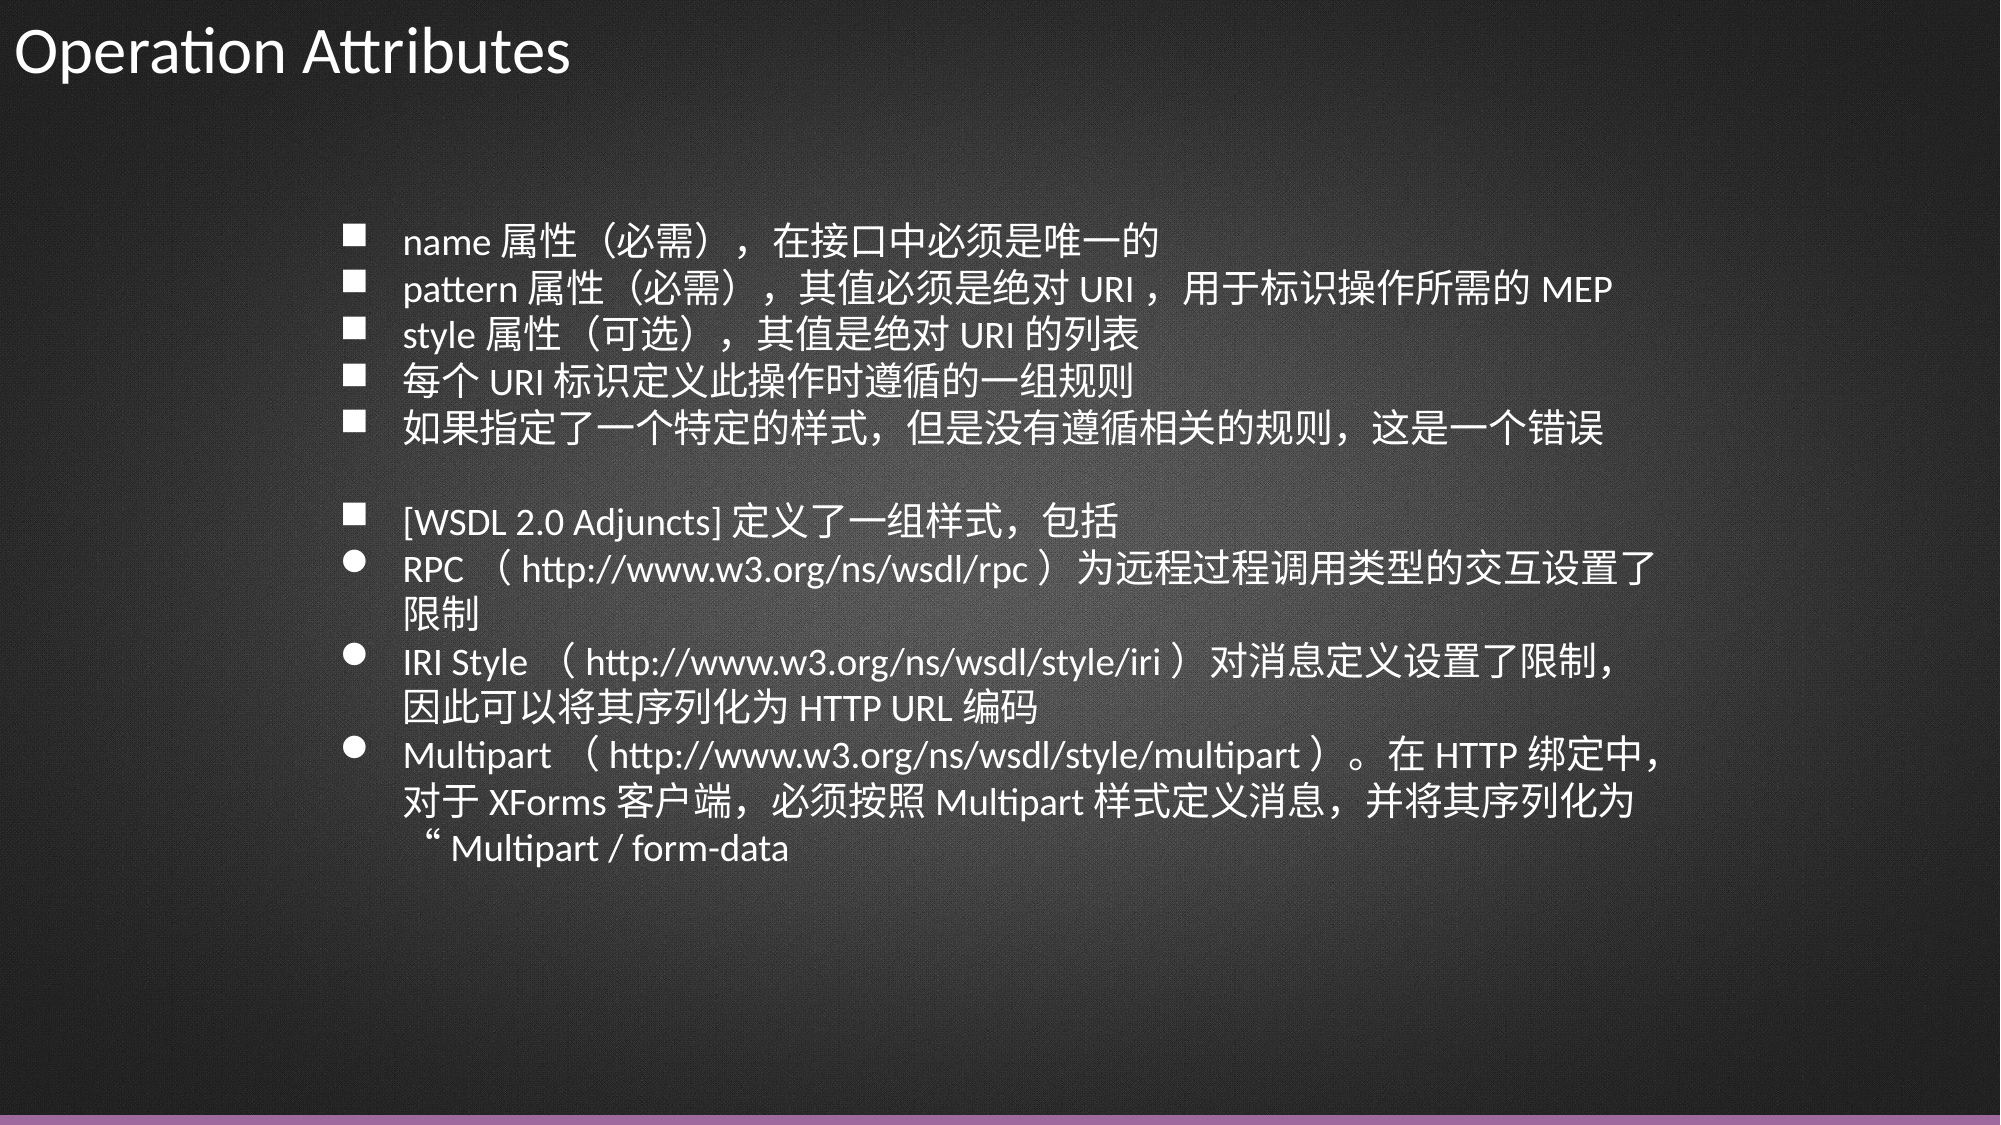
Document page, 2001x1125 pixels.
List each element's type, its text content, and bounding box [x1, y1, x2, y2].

text_box [0, 1114, 2000, 1125]
text_box name属性（必需），在接口中必须是唯一的 pattern属性（必需），其值必须是绝对URI，用于标识操作所需的MEP style属性（可选），其值是绝对URI的列表 每个URI标识定义此操作时遵循的一组规则 如果指定了一个特定的样式，但是没有遵循相关的规则，这是一个错误 [WSDL 2.0 Adjuncts]定义了一组样式，包括 RPC（http://www.w3.org/ns/wsdl/rpc）为远程过程调用类型的交互设置了限制 IRI Style（http://www.w3.org/ns/wsdl/style/iri）对消息定义设置了限制，因此可以将其序列化为HTTP URL编码 Multipart（http://www.w3.org/ns/wsdl/style/multipart）。在HTTP绑定中，对于XForms客户端，必须按照Multipart样式定义消息，并将其序列化为“Multipart / form-data [325, 209, 1675, 877]
text_box Operation Attributes [0, 0, 875, 95]
picture [0, 0, 2000, 1114]
